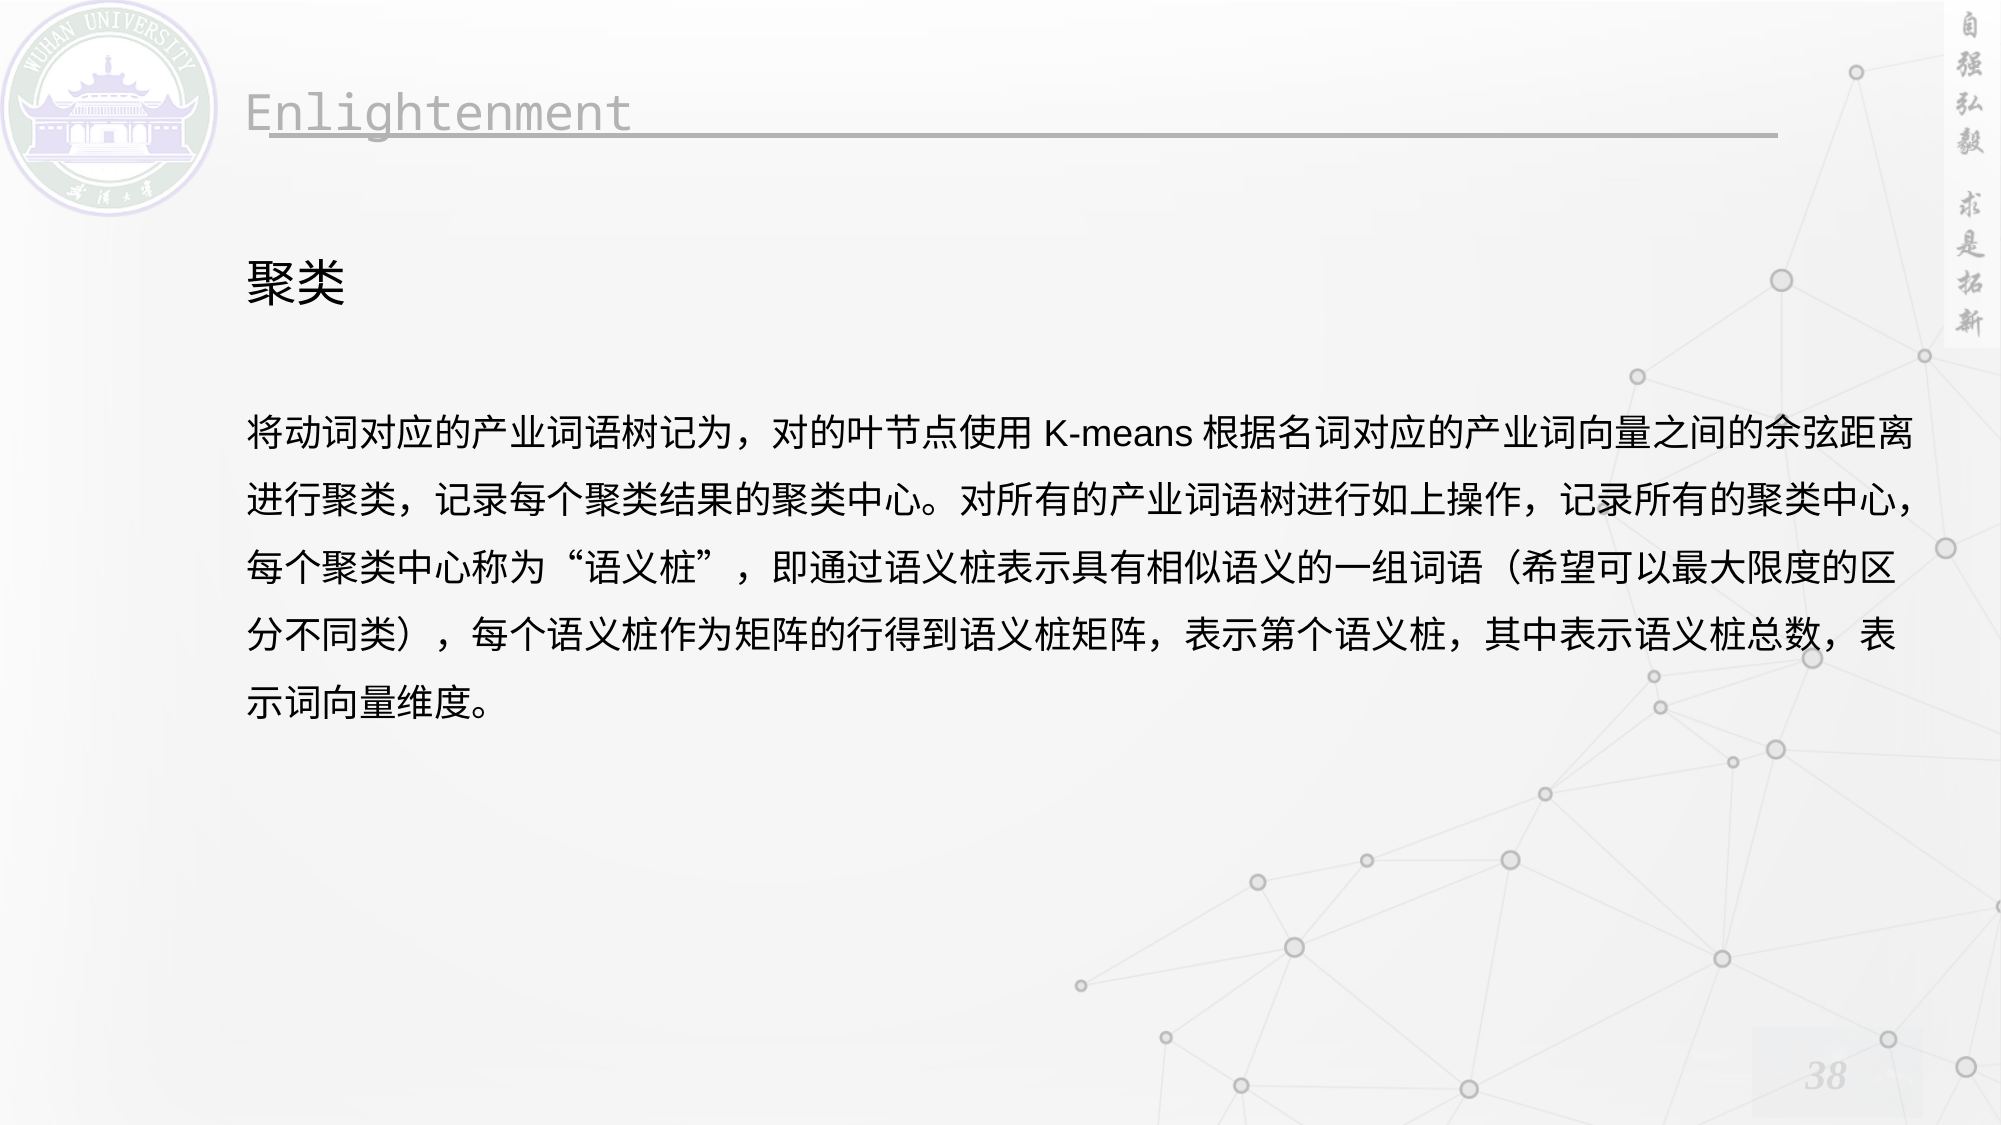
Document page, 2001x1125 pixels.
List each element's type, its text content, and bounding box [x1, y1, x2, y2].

slide_number 38 [1412, 1042, 1863, 1103]
